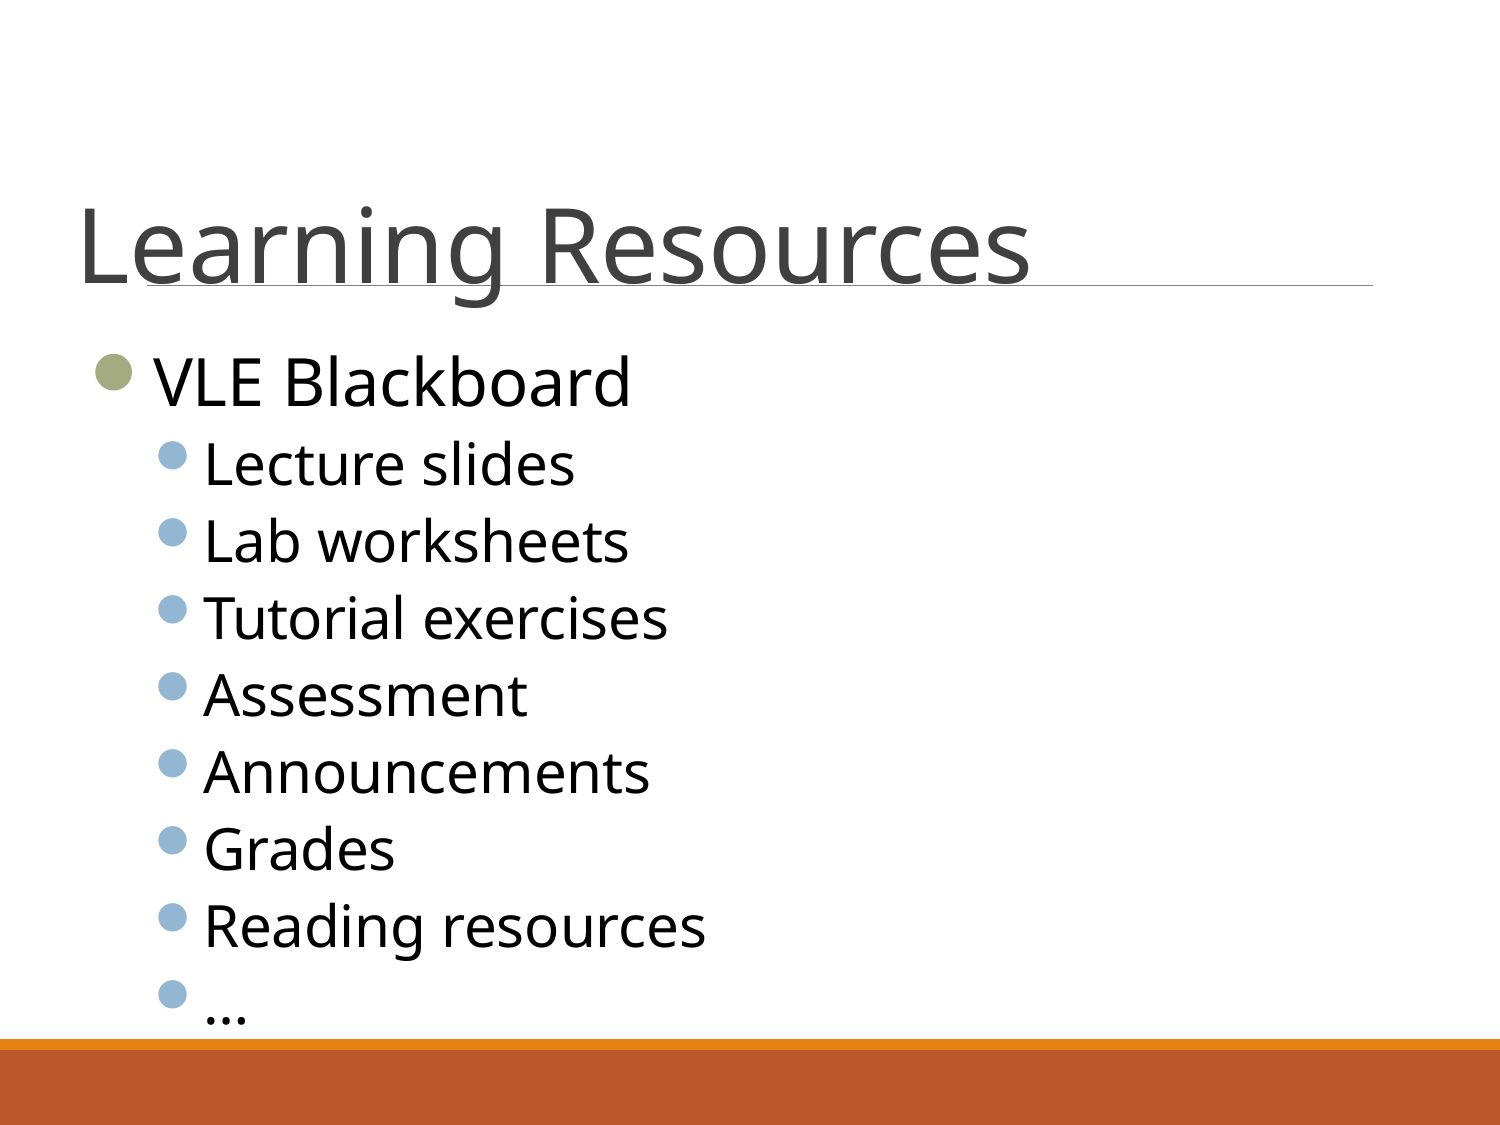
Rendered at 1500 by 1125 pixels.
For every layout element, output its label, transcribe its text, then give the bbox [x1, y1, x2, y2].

text_box VLE Blackboard Lecture slides Lab worksheets Tutorial exercises Assessment Announcements Grades Reading resources … [87, 330, 1400, 1036]
title Learning Resources [72, 114, 1097, 305]
